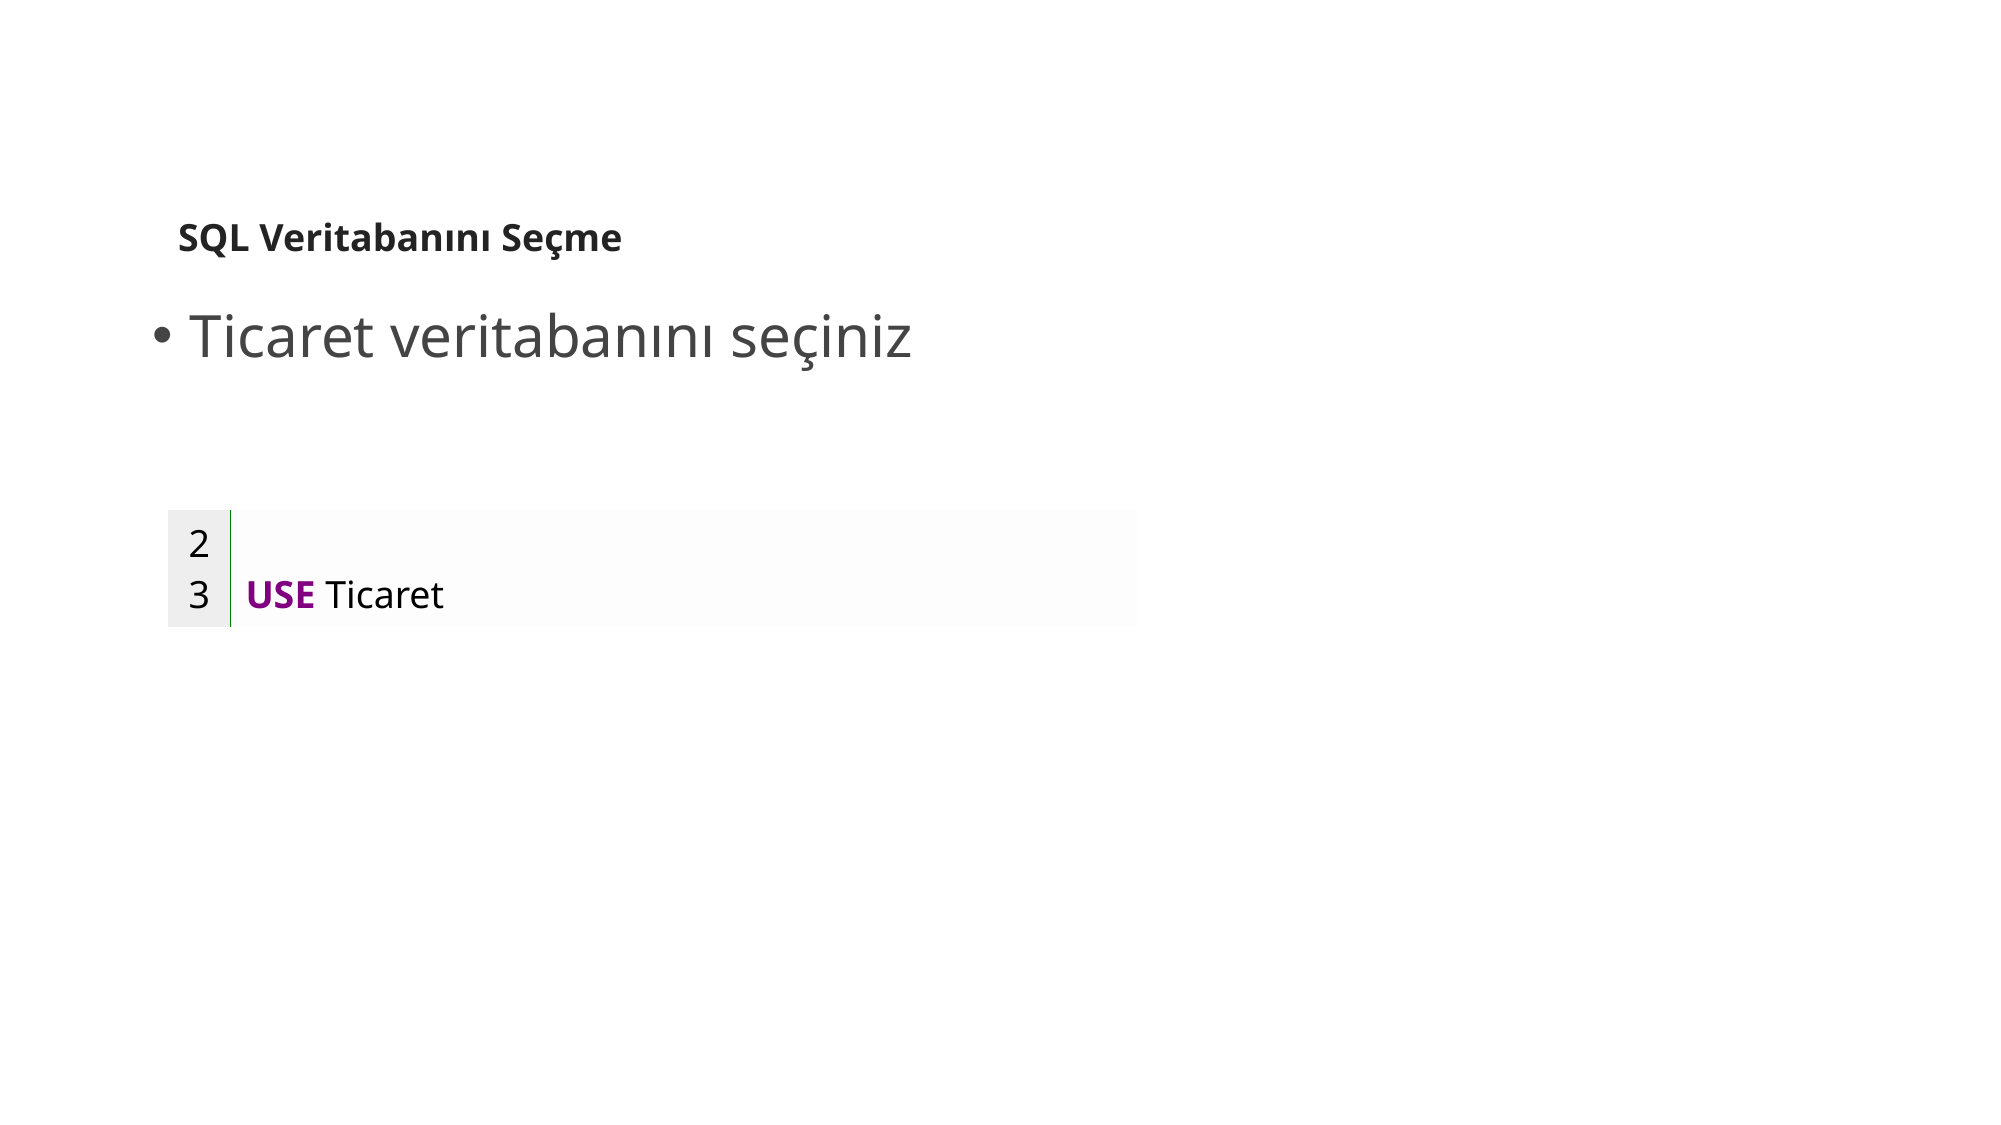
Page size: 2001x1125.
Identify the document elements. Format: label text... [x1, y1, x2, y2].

table_header USE Ticaret [231, 510, 1137, 627]
text_box SQL Veritabanını Seçme [163, 206, 638, 311]
table_header 2 3 [168, 510, 230, 627]
list Ticaret veritabanını seçiniz [137, 299, 1863, 1014]
